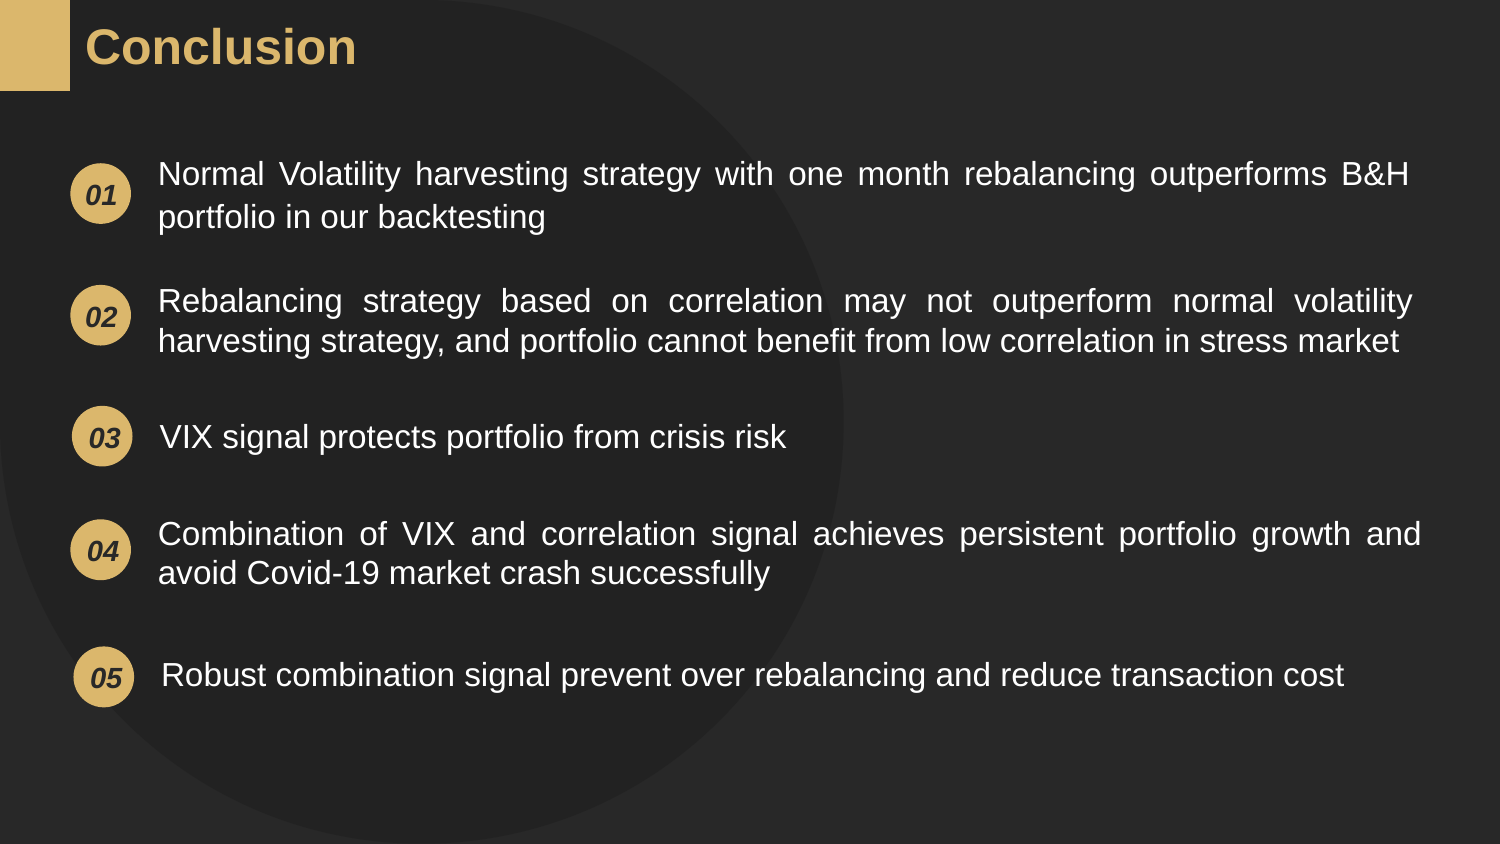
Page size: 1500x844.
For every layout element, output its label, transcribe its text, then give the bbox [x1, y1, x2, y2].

text_box Rebalancing strategy based on correlation may not outperform normal volatility harvesting strategy, and portfolio cannot benefit from low correlation in stress market [143, 272, 1430, 367]
text_box Robust combination signal prevent over rebalancing and reduce transaction cost [146, 645, 1427, 701]
text_box Normal Volatility harvesting strategy with one month rebalancing outperforms B&H portfolio in our backtesting [143, 142, 1427, 243]
picture [0, 0, 70, 91]
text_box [70, 162, 132, 225]
text_box Combination of VIX and correlation signal achieves persistent portfolio growth and avoid Covid-19 market crash successfully [143, 504, 1439, 599]
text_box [70, 284, 132, 346]
text_box VIX signal protects portfolio from crisis risk [144, 407, 1456, 463]
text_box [70, 519, 135, 581]
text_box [71, 405, 137, 467]
text_box Conclusion [70, 7, 1413, 83]
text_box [73, 646, 139, 708]
